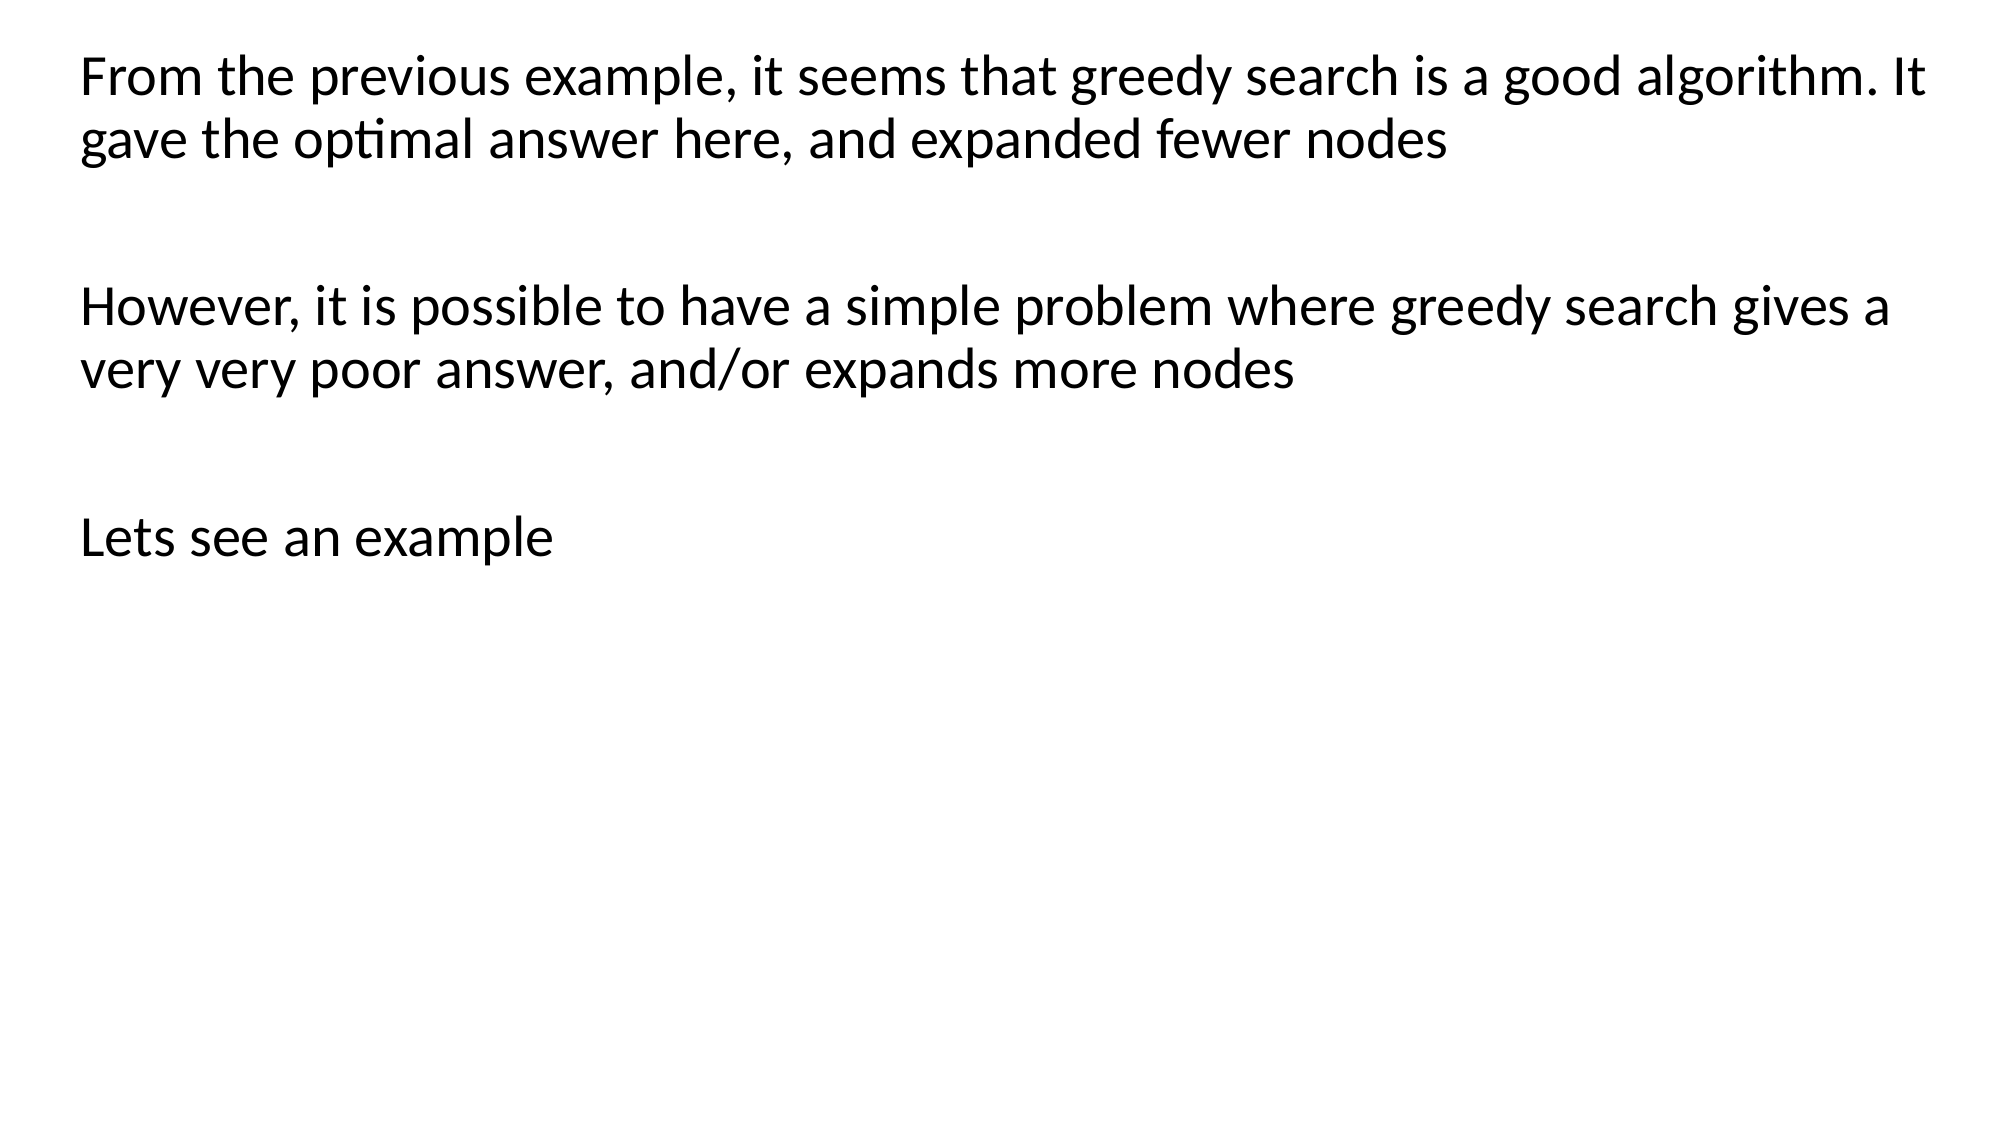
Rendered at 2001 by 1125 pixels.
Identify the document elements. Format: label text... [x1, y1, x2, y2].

list From the previous example, it seems that greedy search is a good algorithm. It gave the optimal answer here, and expanded fewer nodes However, it is possible to have a simple problem where greedy search gives a very very poor answer, and/or expands more nodes Lets see an example [65, 37, 1955, 1014]
